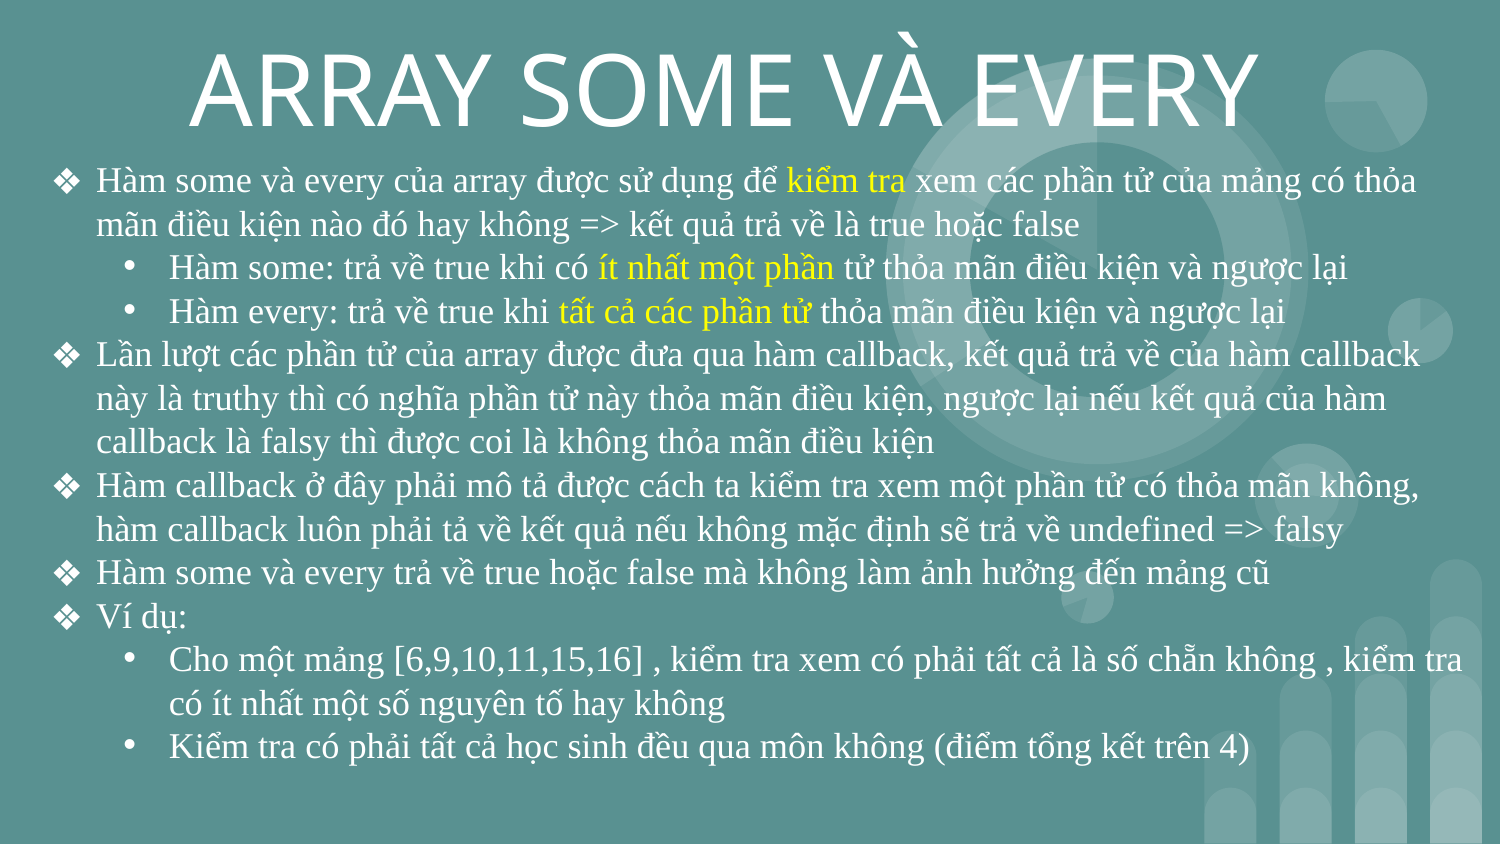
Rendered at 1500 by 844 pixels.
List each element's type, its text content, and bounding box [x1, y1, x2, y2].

title ARRAY SOME VÀ EVERY [103, 11, 1346, 126]
subtitle Hàm some và every của array được sử dụng để kiểm tra xem các phần tử của mảng có thỏa mãn điều kiện nào đó hay không => kết quả trả về là true hoặc false Hàm some: trả về true khi có ít nhất một phần tử thỏa mãn điều kiện và ngược lại Hàm every: trả về true khi tất cả các phần tử thỏa mãn điều kiện và ngược lại Lần lượt các phần tử của array được đưa qua hàm callback, kết quả trả về của hàm callback này là truthy thì có nghĩa phần tử này thỏa mãn điều kiện, ngược lại nếu kết quả của hàm callback là falsy thì được coi là không thỏa mãn điều kiện Hàm callback ở đây phải mô tả được cách ta kiểm tra xem một phần tử có thỏa mãn không, hàm callback luôn phải tả về kết quả nếu không mặc định sẽ trả về undefined => falsy Hàm some và every trả về true hoặc false mà không làm ảnh hưởng đến mảng cũ Ví dụ: Cho một mảng [6,9,10,11,15,16] , kiểm tra xem có phải tất cả là số chẵn không , kiểm tra có ít nhất một số nguyên tố hay không Kiểm tra có phải tất cả học sinh đều qua môn không (điểm tổng kết trên 4) [35, 141, 1487, 788]
